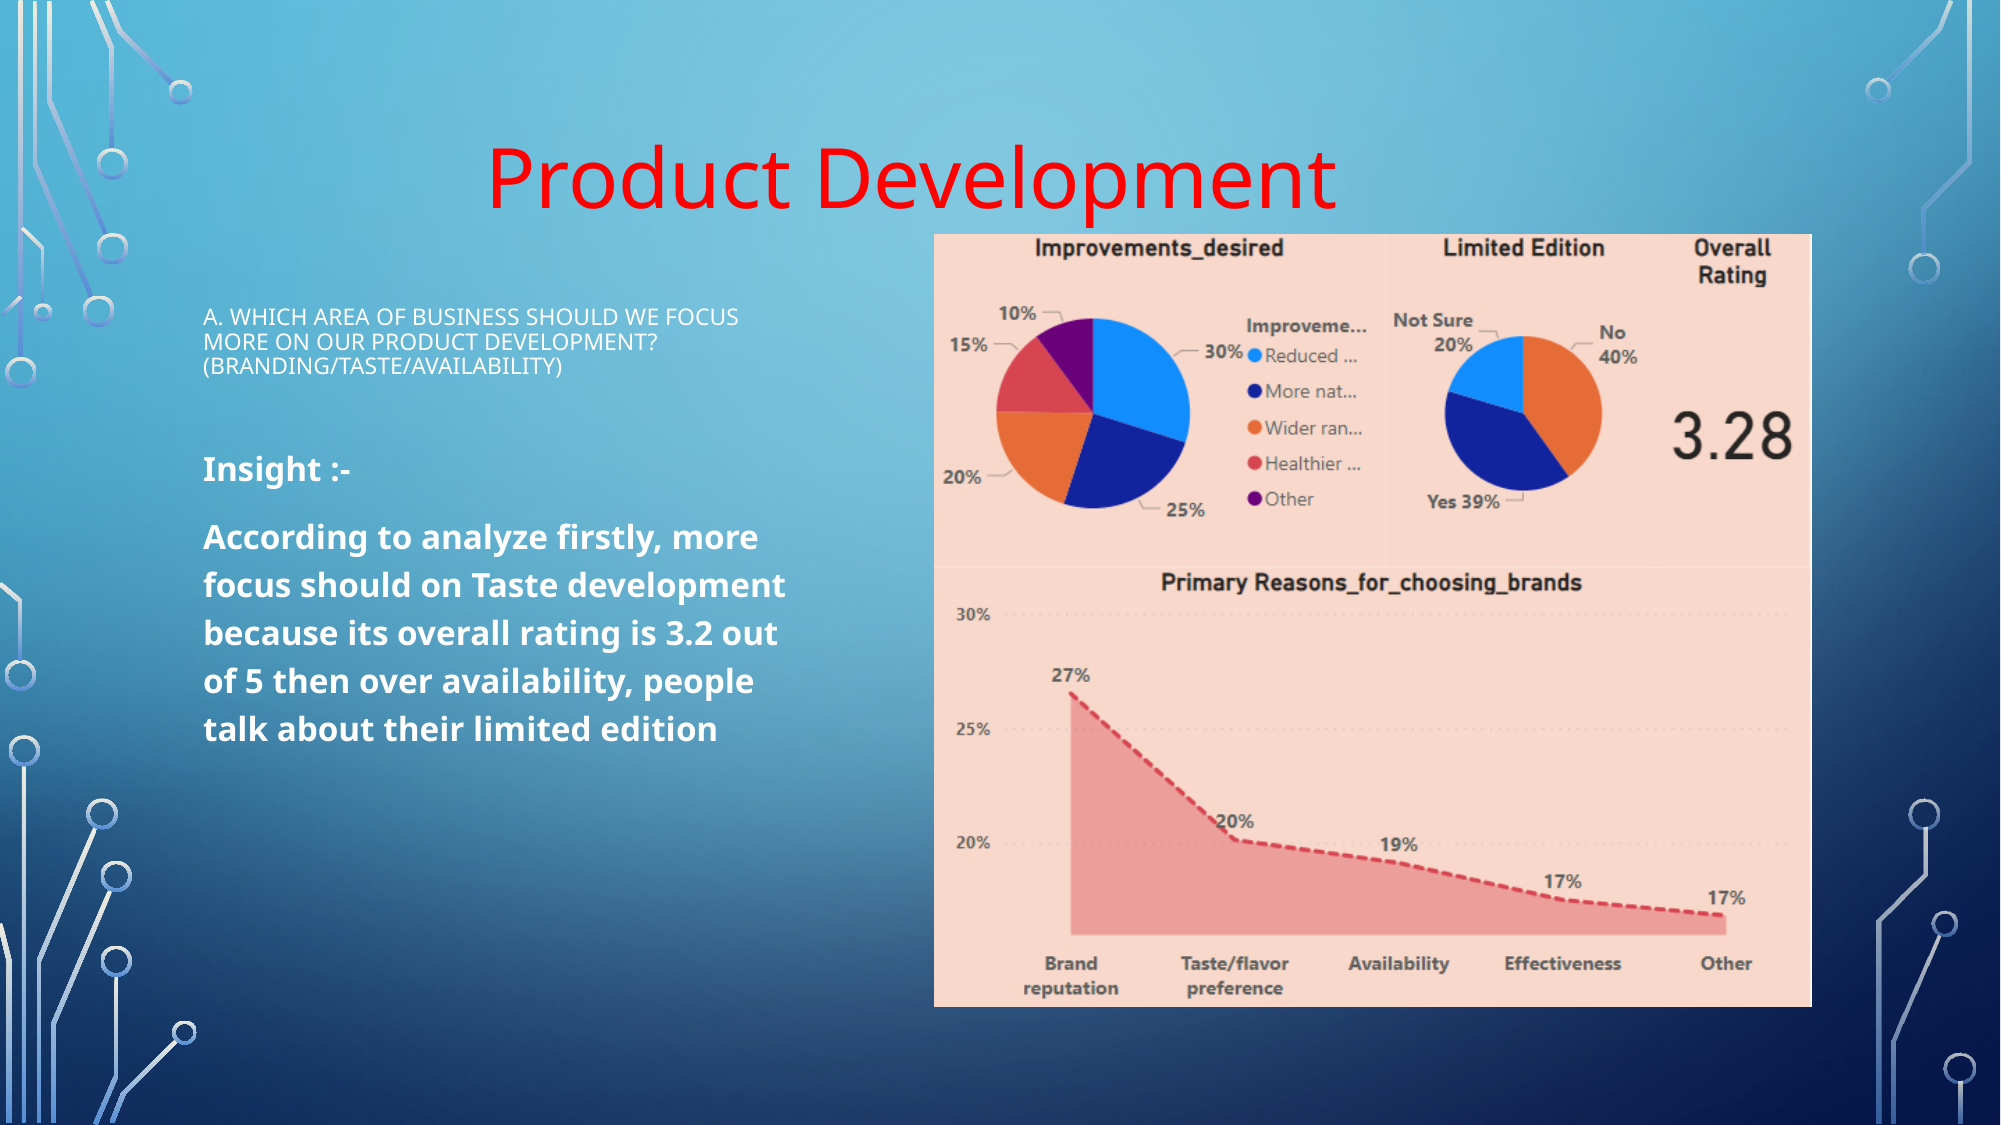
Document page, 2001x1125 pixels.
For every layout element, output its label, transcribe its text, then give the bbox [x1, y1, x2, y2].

list Insight :- According to analyze firstly, more focus should on Taste development because its overall rating is 3.2 out of 5 then over availability, people talk about their limited edition [188, 432, 821, 950]
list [934, 233, 1813, 1008]
text_box Product Development [188, 117, 1658, 233]
title a. Which area of business should we focus more on our product development? (Branding/taste/availability) [188, 233, 821, 388]
